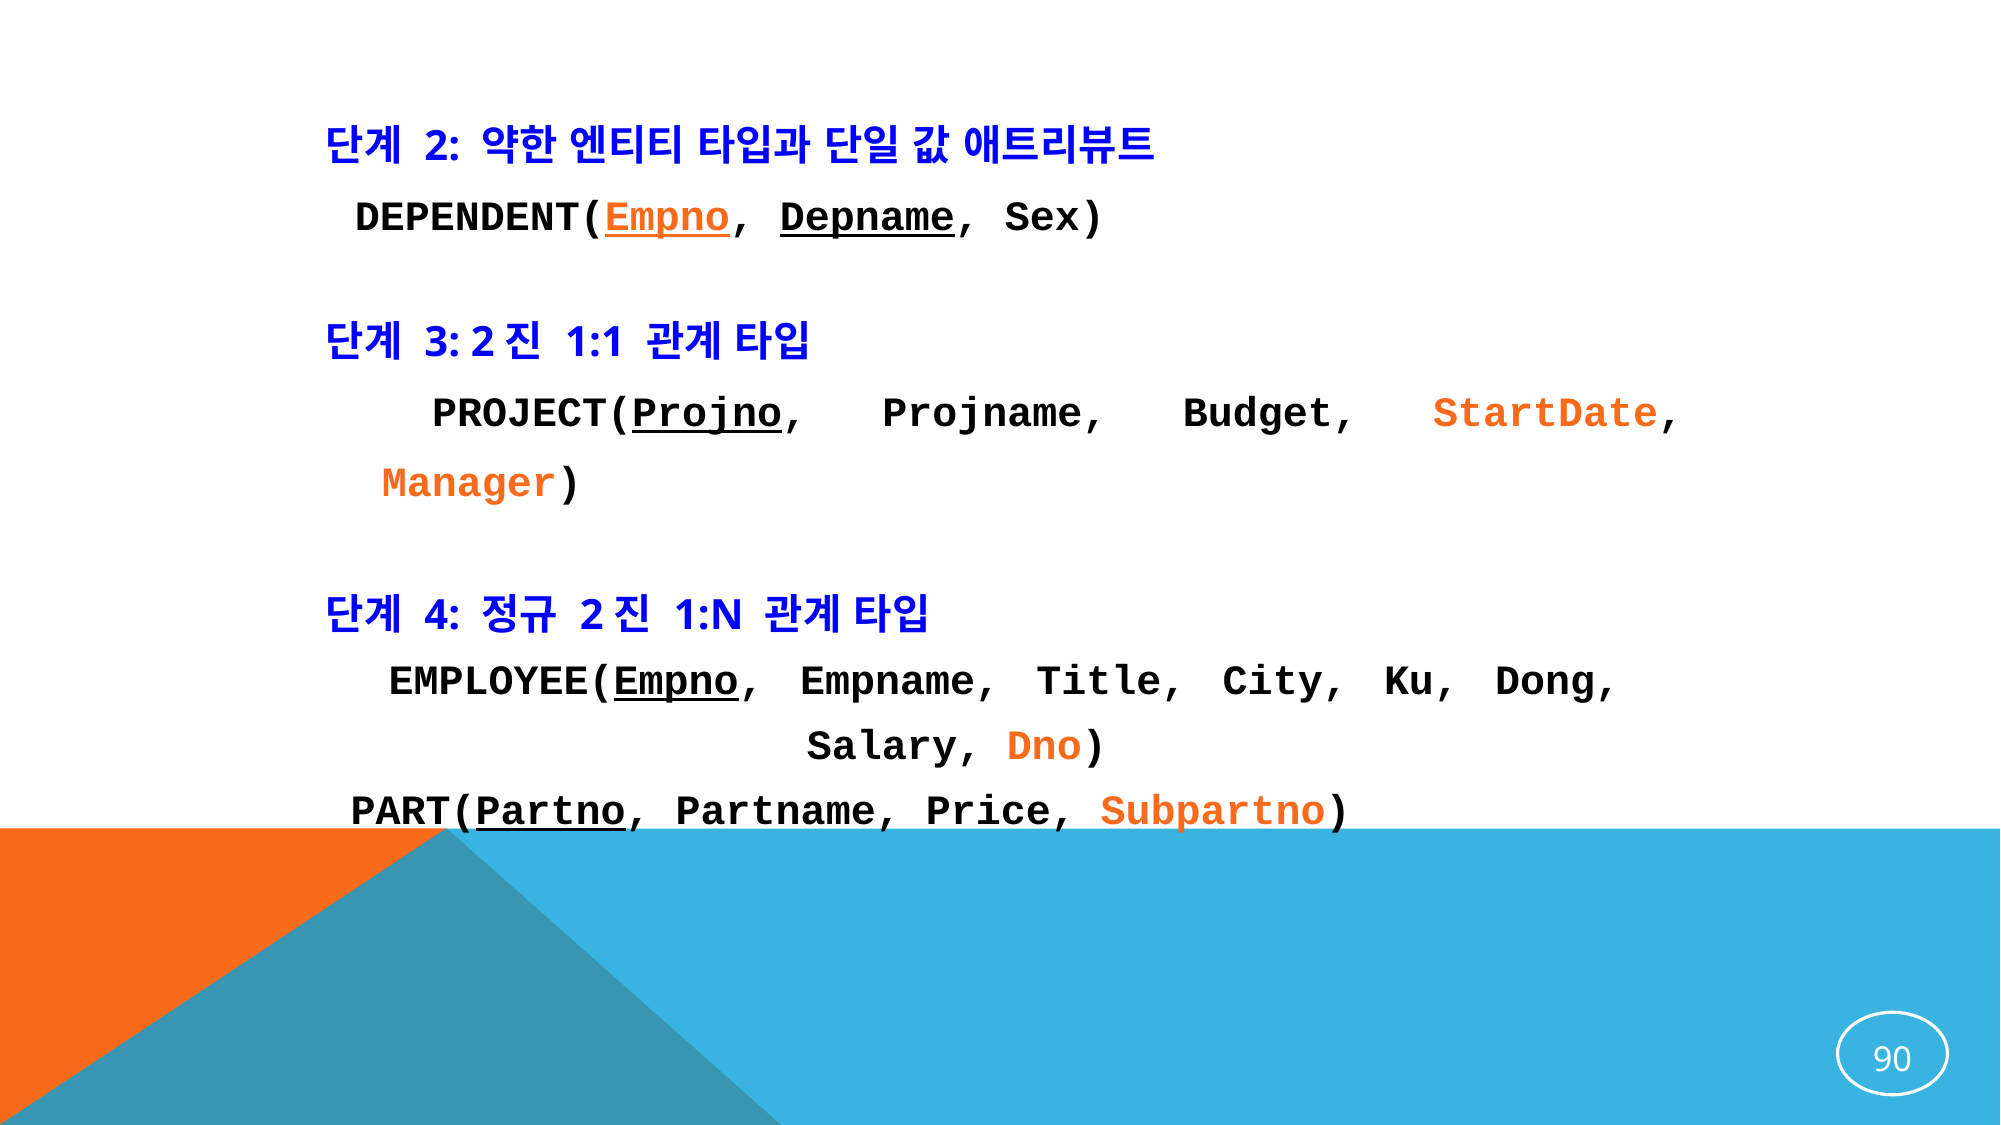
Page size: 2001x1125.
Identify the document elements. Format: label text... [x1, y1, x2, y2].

slide_number 90 [1835, 1010, 1950, 1097]
list 단계 2: 약한 엔티티 타입과 단일 값 애트리뷰트 DEPENDENT(Empno, Depname, Sex) 단계 3: 2진 1:1 관계 타입 PROJECT(Projno, Projname, Budget, StartDate, Manager) 단계 4: 정규 2진 1:N 관계 타입 EMPLOYEE(Empno, Empname, Title, City, Ku, Dong, Salary, Dno) PART(Partno, Partname, Price, Subpartno) [310, 91, 1699, 896]
